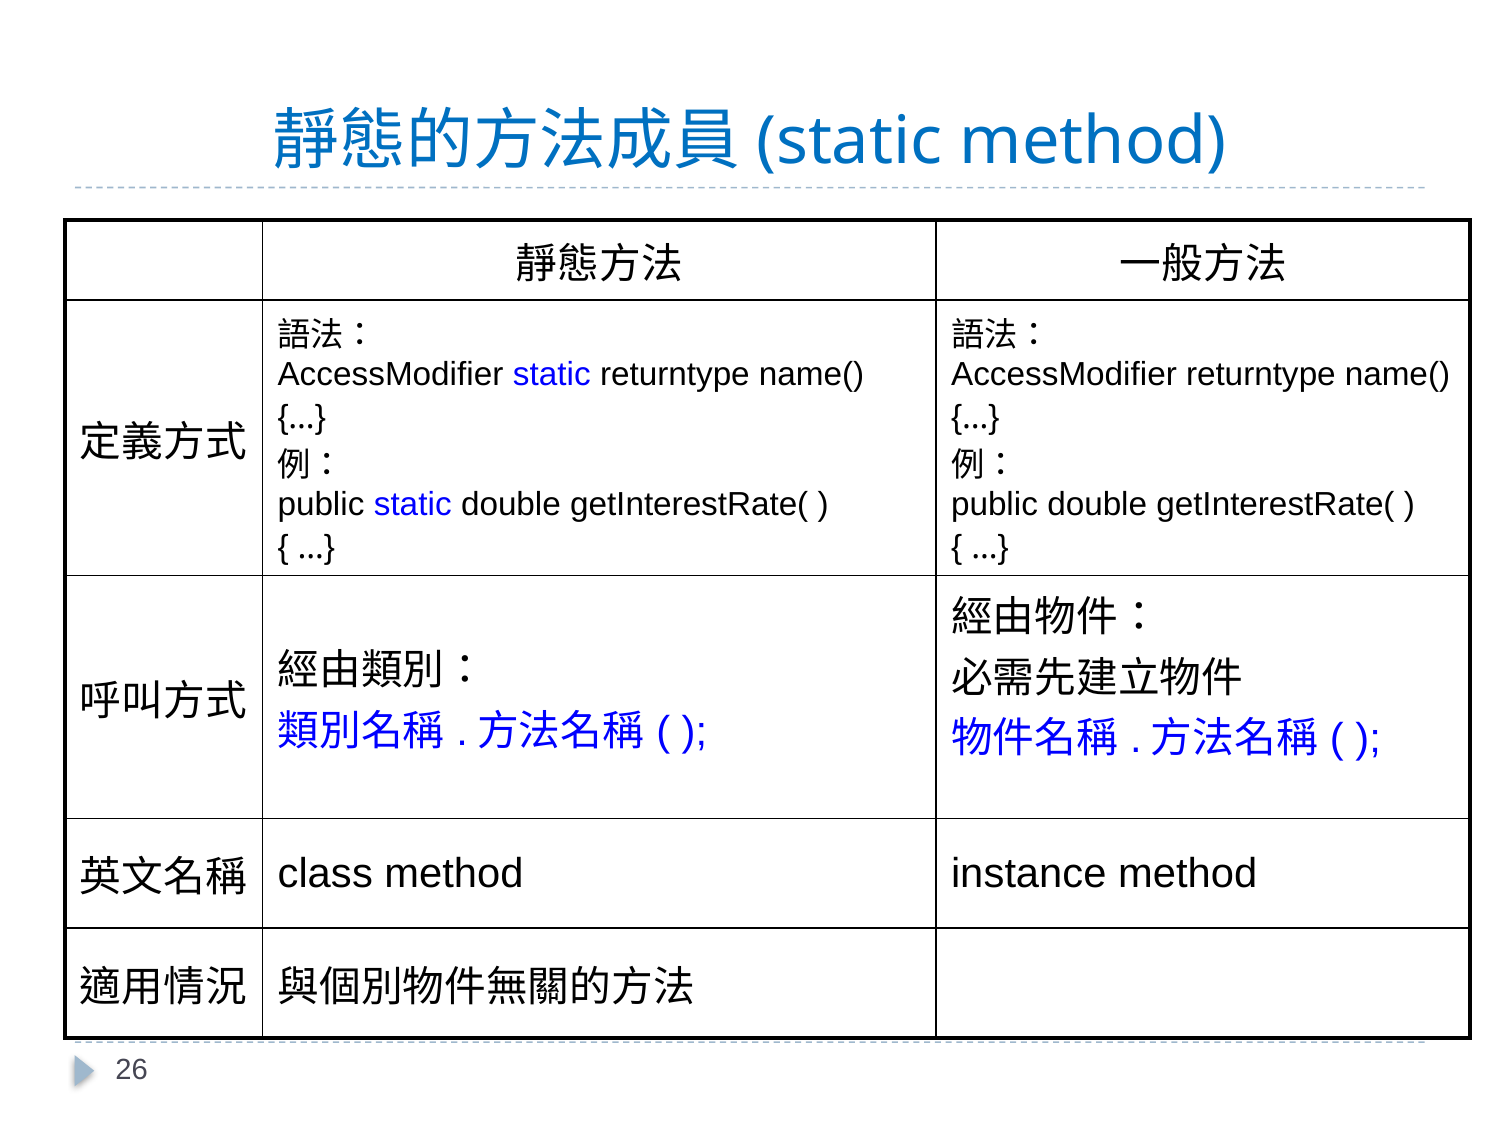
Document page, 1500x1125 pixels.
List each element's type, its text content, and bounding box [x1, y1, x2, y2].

table_cell 定義方式 [67, 301, 262, 575]
table_cell 語法： AccessModifier returntype name() {…} 例： public double getInterestRate( ) { …} [937, 301, 1468, 575]
table_cell 經由類別： 類別名稱.方法名稱( ); [263, 576, 935, 818]
table_header 一般方法 [937, 222, 1468, 299]
table_cell [937, 929, 1468, 1036]
table_cell 呼叫方式 [67, 576, 262, 818]
table_cell 語法： AccessModifier static returntype name() {…} 例： public static double getInterestRate( ) { …} [263, 301, 935, 575]
table_cell instance method [937, 819, 1468, 927]
table_cell class method [263, 819, 935, 927]
table_cell 經由物件： 必需先建立物件 物件名稱.方法名稱( ); [937, 576, 1468, 818]
table_header [67, 222, 262, 299]
slide_number 26 [100, 1042, 426, 1103]
table_cell 適用情況 [67, 929, 262, 1036]
table_cell 英文名稱 [67, 819, 262, 927]
table_header 靜態方法 [263, 222, 935, 299]
table_cell 與個別物件無關的方法 [263, 929, 935, 1036]
title 靜態的方法成員(static method) [75, 45, 1425, 185]
